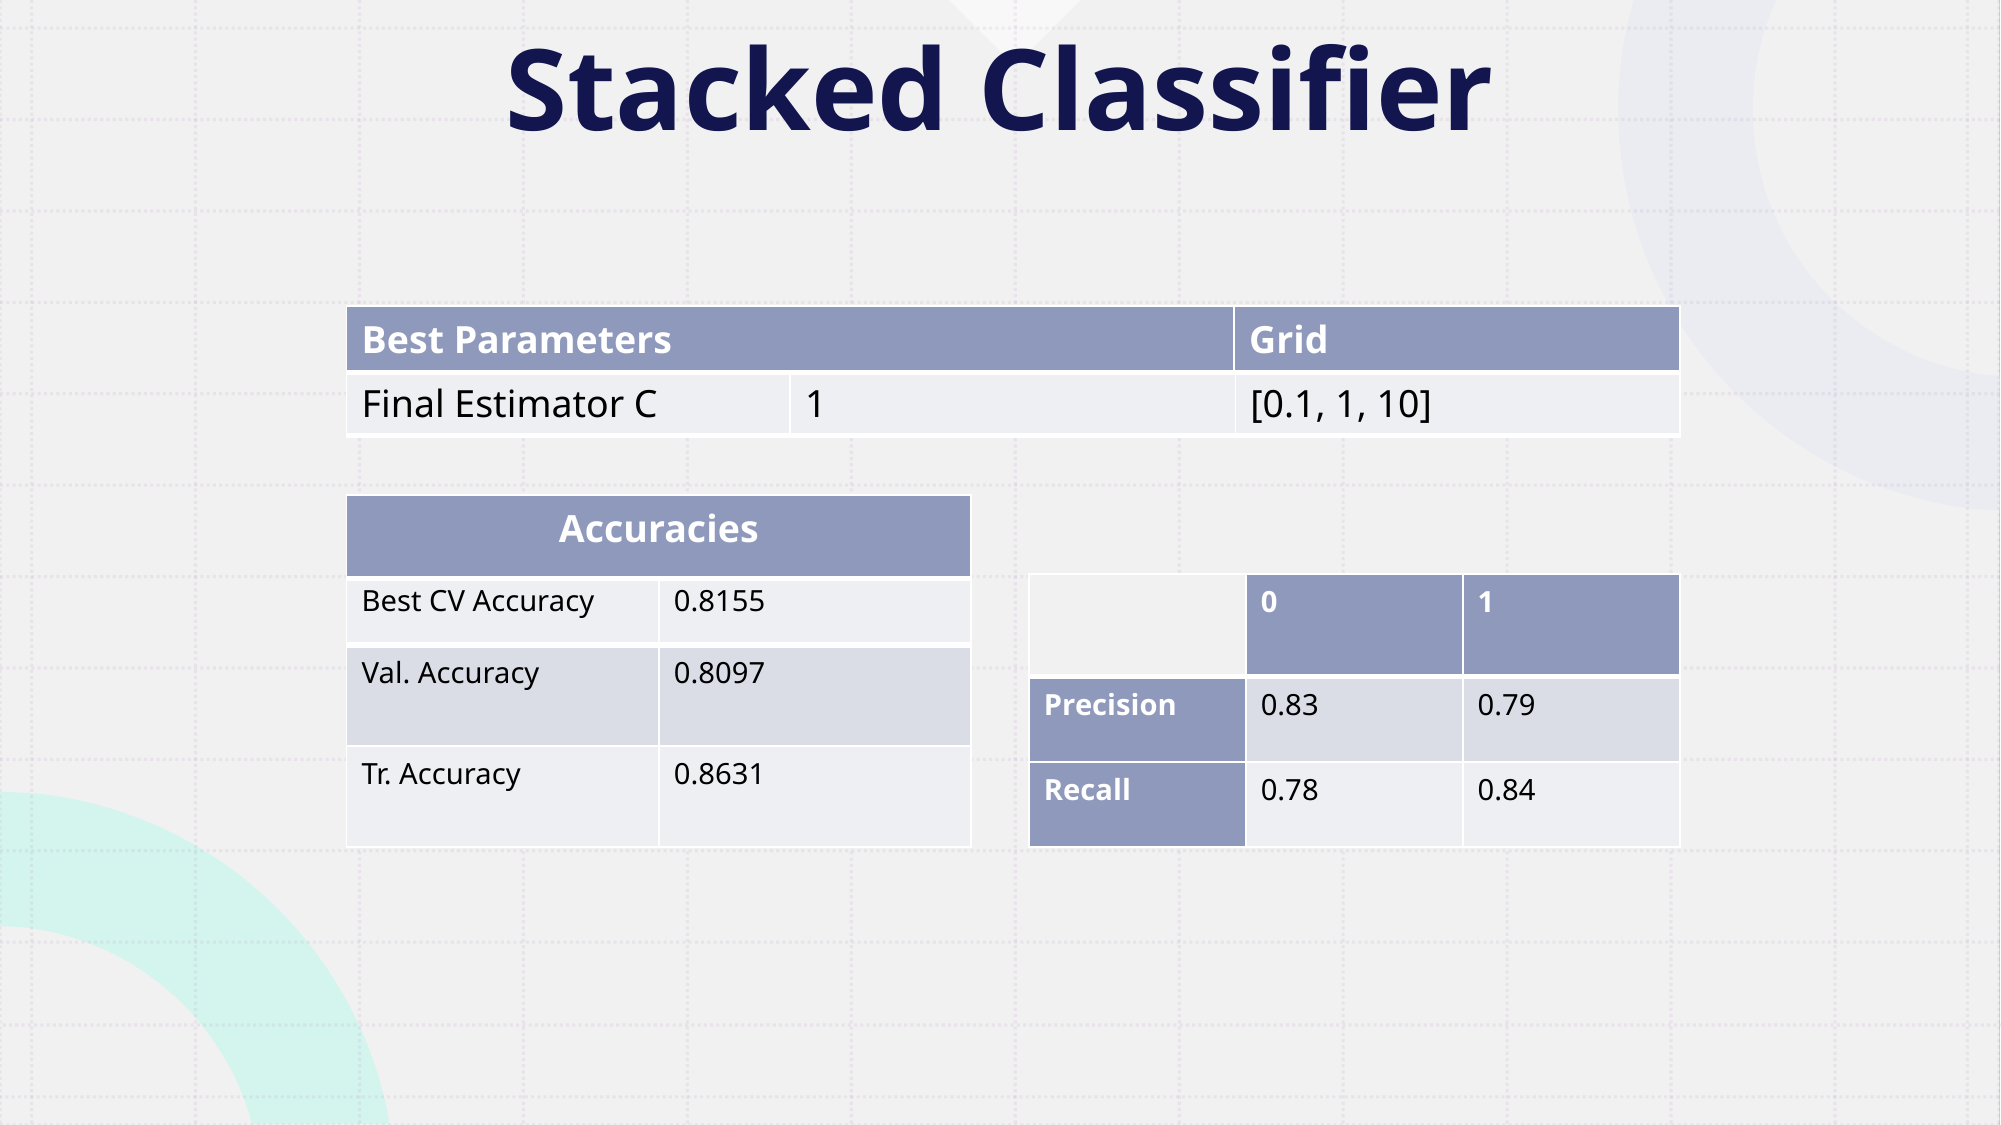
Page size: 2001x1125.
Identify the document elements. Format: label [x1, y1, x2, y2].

text_box [0, 0, 2000, 1125]
